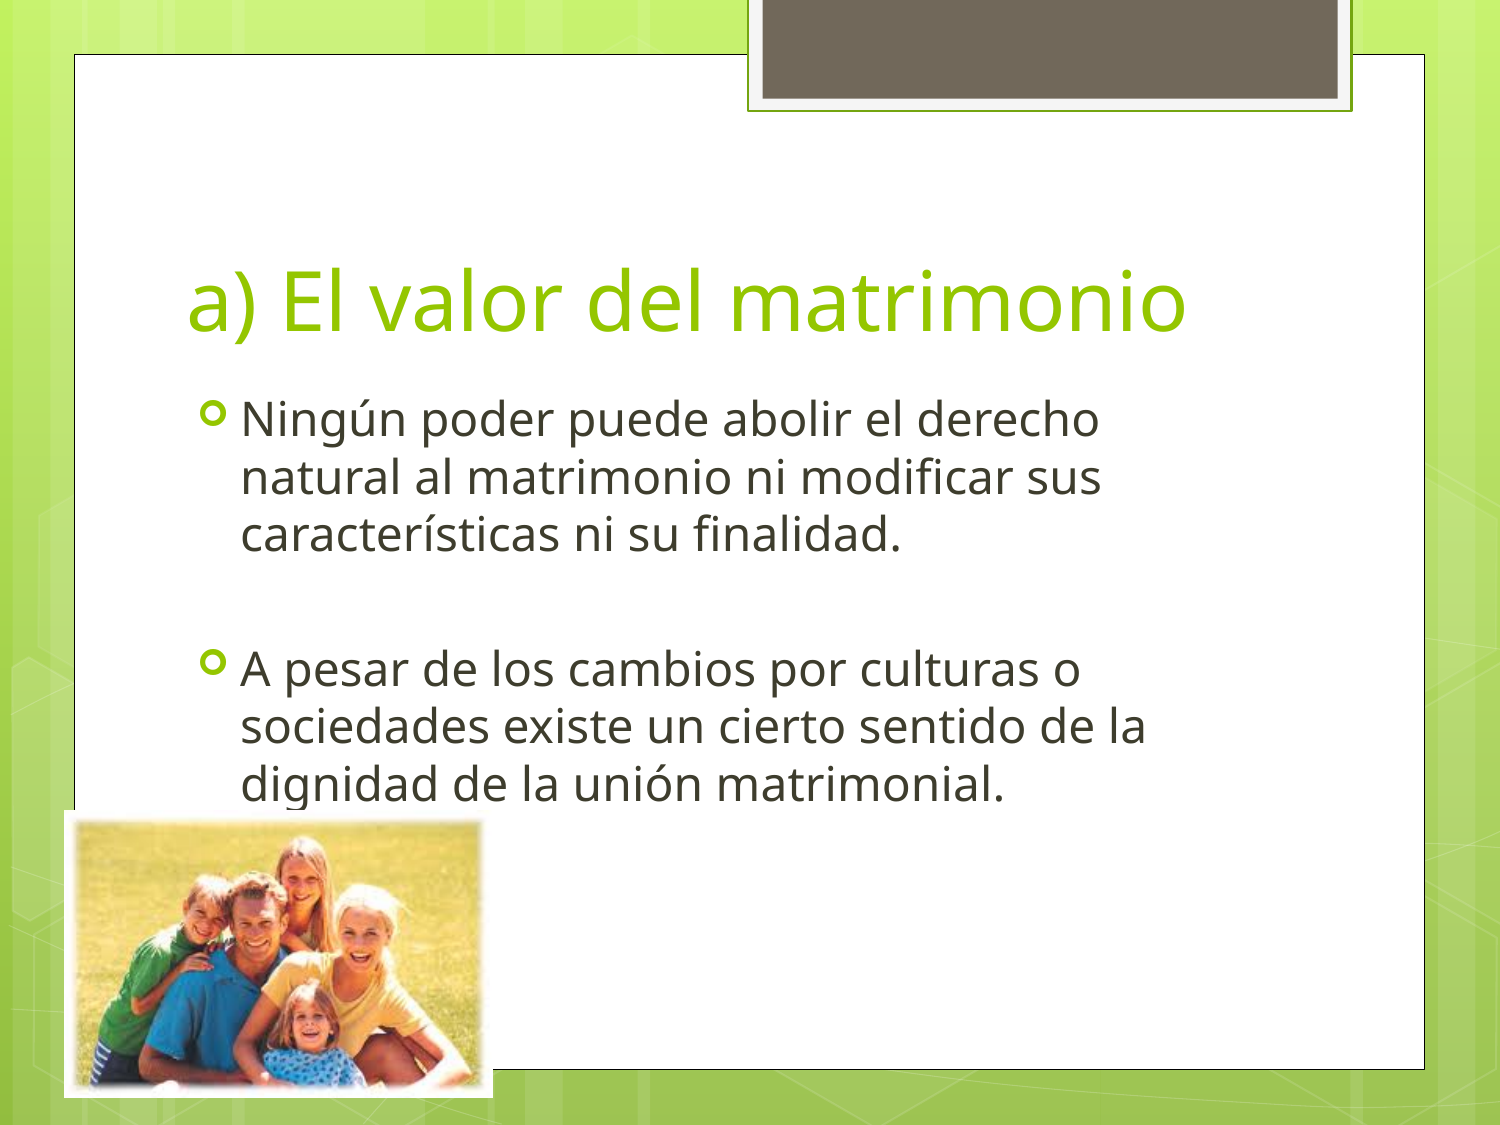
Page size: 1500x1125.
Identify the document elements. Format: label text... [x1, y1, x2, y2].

list Ningún poder puede abolir el derecho natural al matrimonio ni modificar sus características ni su finalidad. A pesar de los cambios por culturas o sociedades existe un cierto sentido de la dignidad de la unión matrimonial. [171, 381, 1283, 957]
picture [64, 810, 494, 1099]
title a) El valor del matrimonio [171, 168, 1324, 357]
